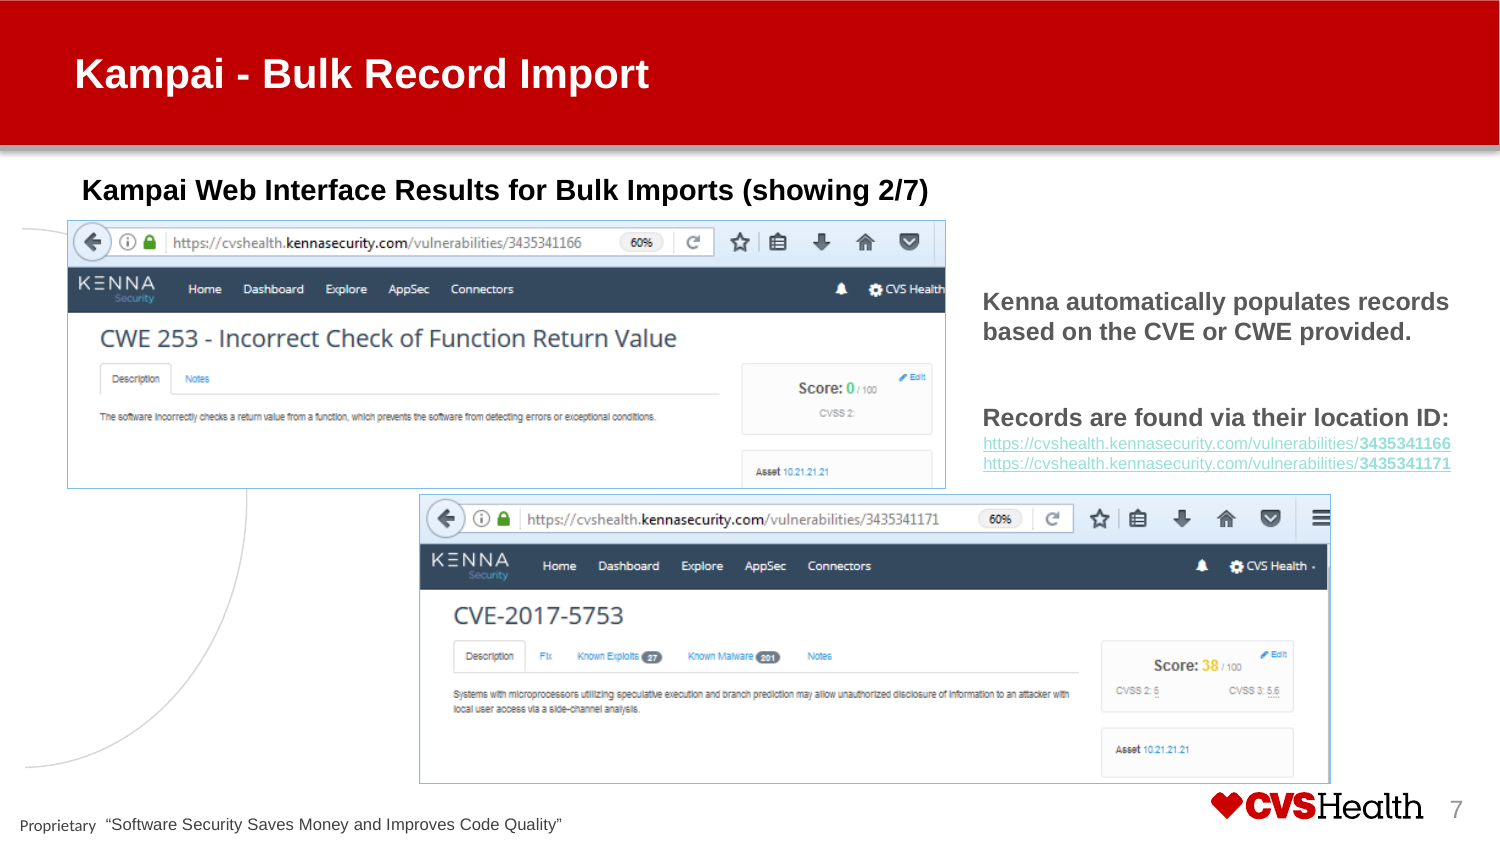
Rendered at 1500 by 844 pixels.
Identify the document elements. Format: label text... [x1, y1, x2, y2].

text_box Kampai - Bulk Record Import [0, 0, 1500, 144]
text_box Kampai Web Interface Results for Bulk Imports (showing 2/7) [67, 164, 1426, 215]
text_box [967, 393, 1470, 482]
picture [66, 220, 946, 489]
slide_number 7 [1449, 793, 1490, 844]
text_box “Software Security Saves Money and Improves Code Quality” [105, 805, 580, 842]
text_box [22, 227, 248, 769]
picture [419, 493, 1331, 784]
text_box Kenna automatically populates records based on the CVE or CWE provided. [967, 277, 1469, 353]
